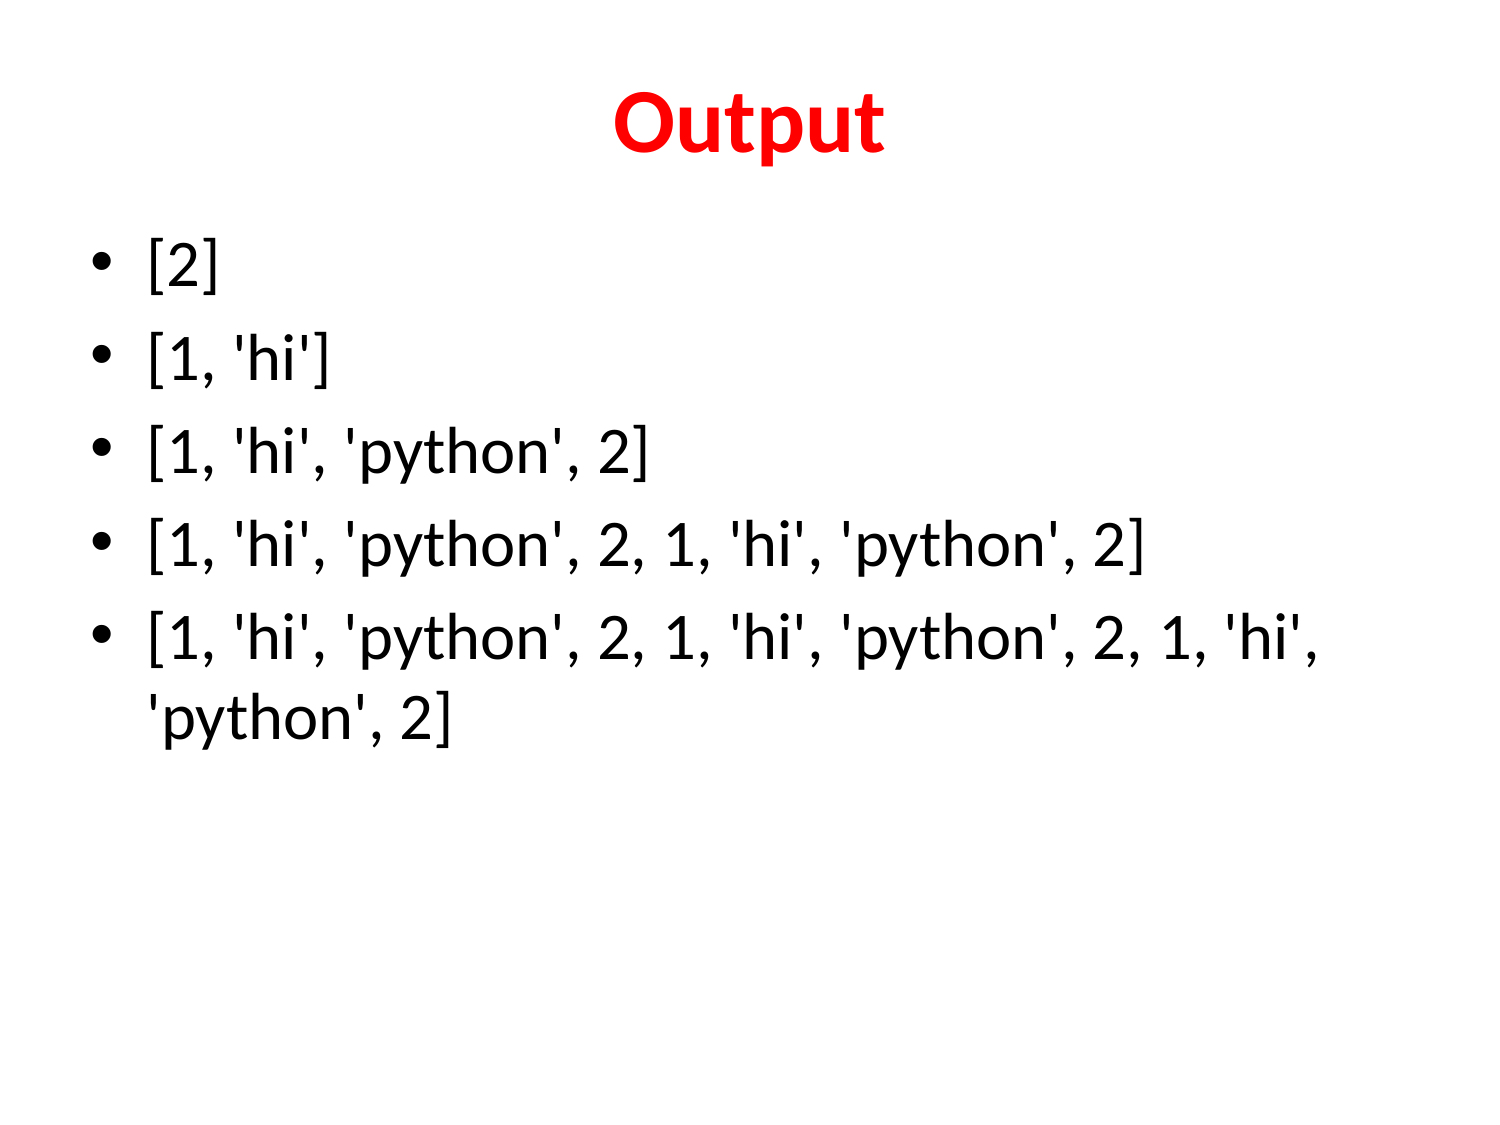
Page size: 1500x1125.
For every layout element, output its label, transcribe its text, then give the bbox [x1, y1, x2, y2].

title Output [75, 45, 1425, 188]
list [2] [1, 'hi'] [1, 'hi', 'python', 2] [1, 'hi', 'python', 2, 1, 'hi', 'python', 2] [1, 'hi', 'python', 2, 1, 'hi', 'python', 2, 1, 'hi', 'python', 2] [75, 212, 1425, 1075]
